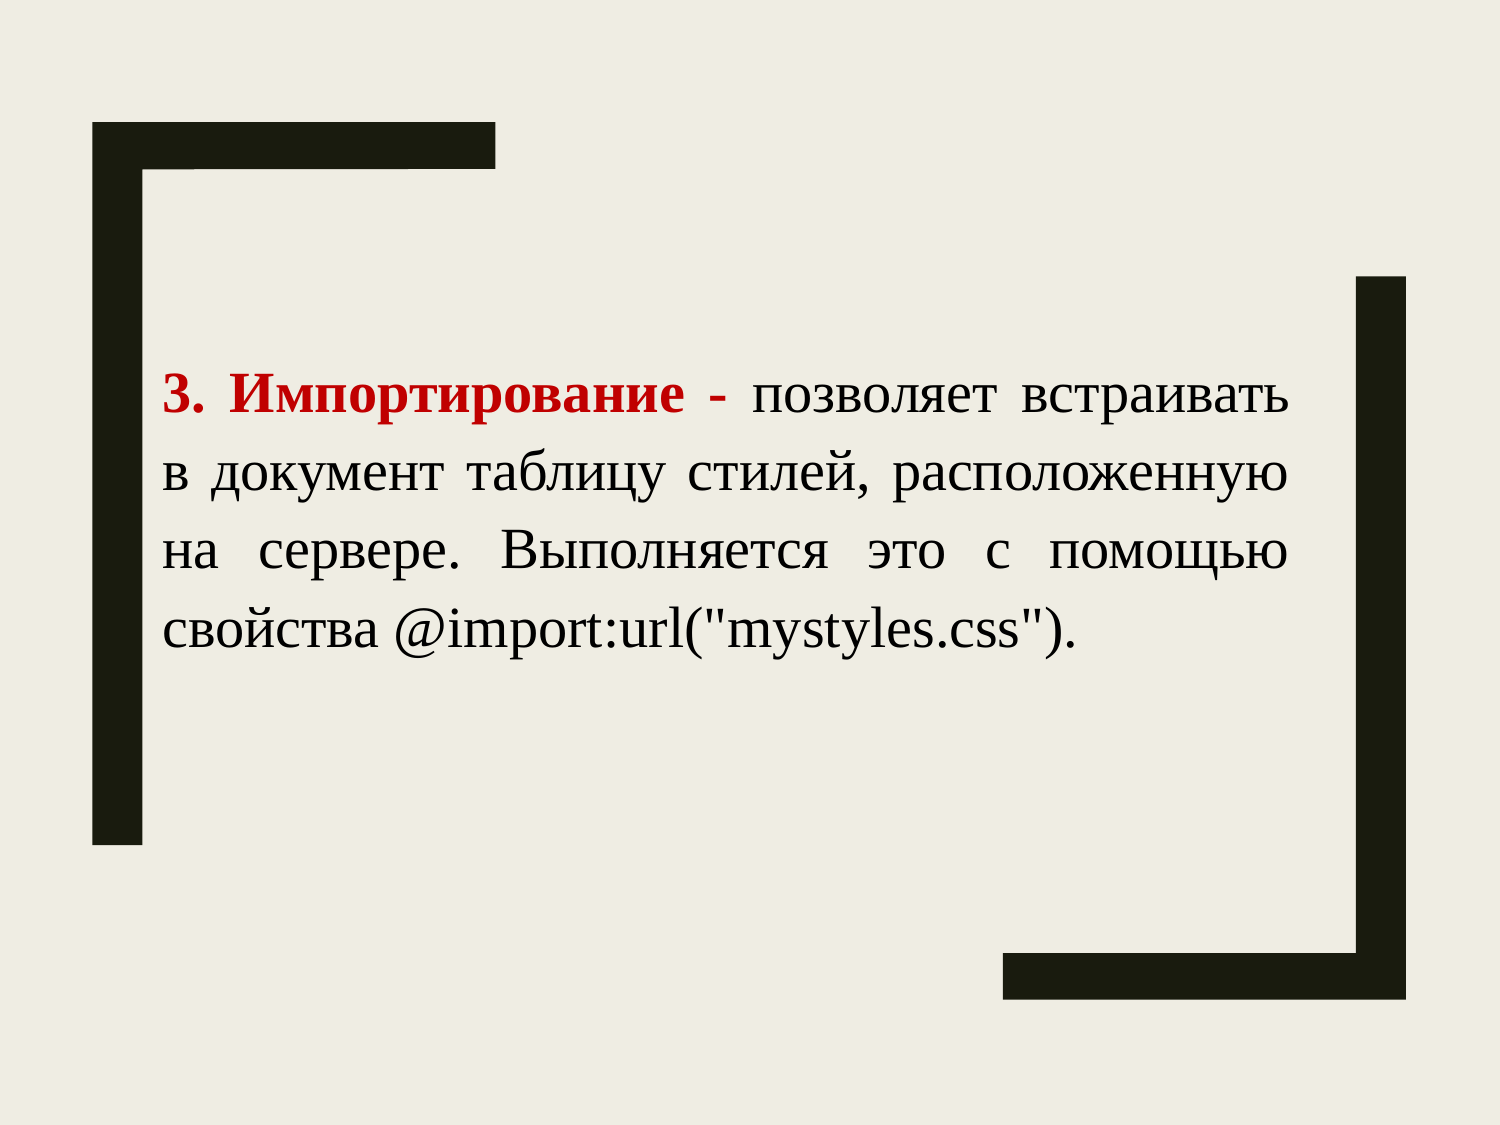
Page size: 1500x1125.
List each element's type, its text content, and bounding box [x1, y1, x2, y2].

subtitle 3. Импортирование - позволяет встраивать в документ таблицу стилей, расположенную на сервере. Выполняется это с помощью свойства @import:url("mystyles.css"). [147, 338, 1306, 1006]
